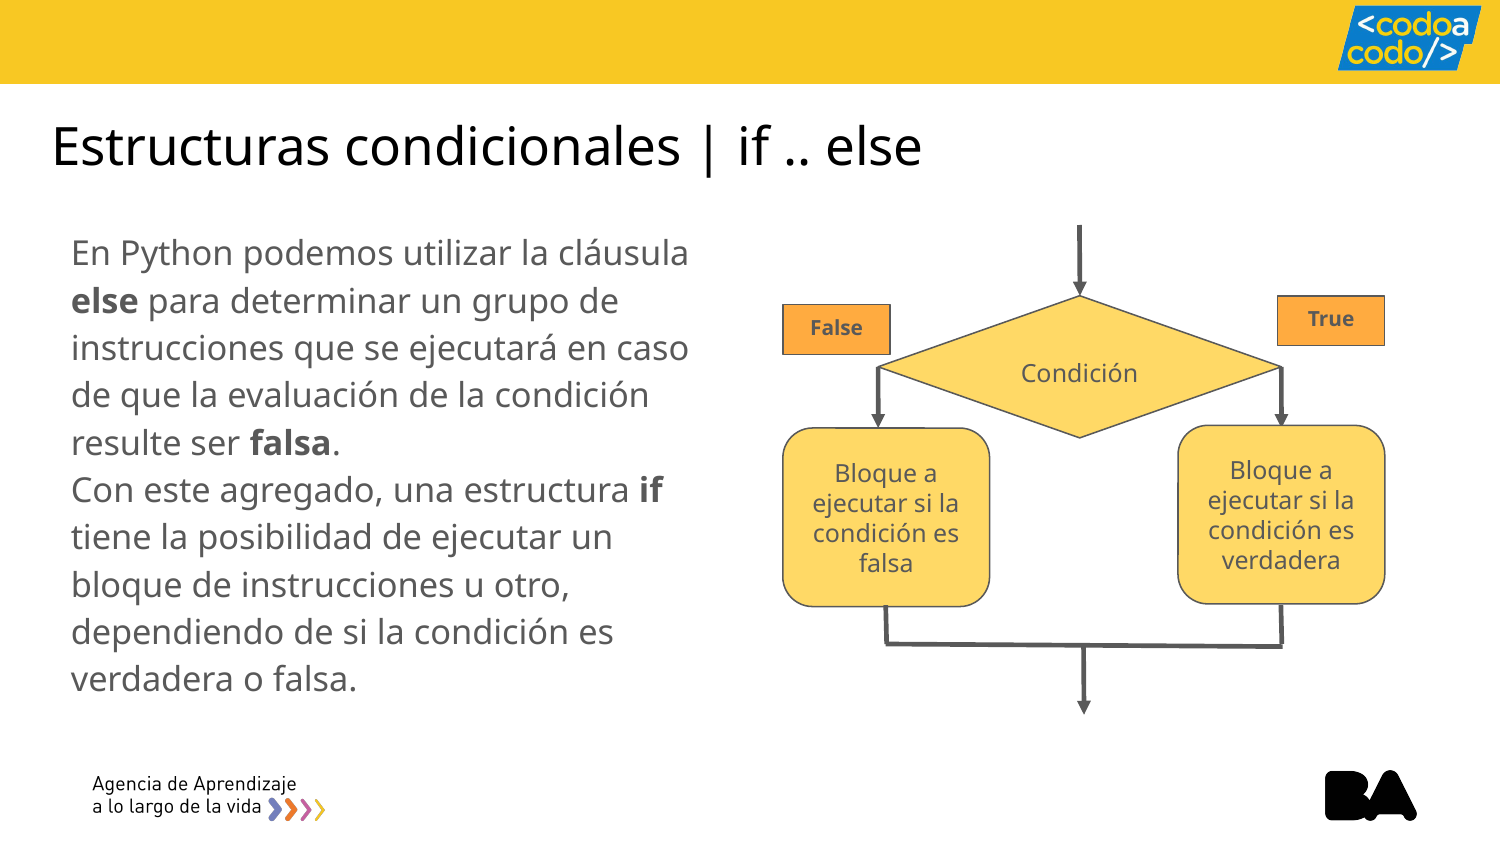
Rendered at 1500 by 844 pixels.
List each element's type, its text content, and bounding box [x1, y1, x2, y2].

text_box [891, 643, 1083, 647]
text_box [1085, 643, 1283, 647]
picture [1337, 5, 1482, 71]
picture [1325, 770, 1417, 821]
picture [70, 756, 344, 835]
text_box En Python podemos utilizar la cláusula else para determinar un grupo de instrucciones que se ejecutará en caso de que la evaluación de la condición resulte ser falsa. Con este agregado, una estructura if tiene la posibilidad de ejecutar un bloque de instrucciones u otro, dependiendo de si la condición es verdadera o falsa. [70, 210, 728, 748]
text_box Bloque a ejecutar si la condición es verdadera [1177, 425, 1385, 604]
text_box Condición [880, 297, 1280, 438]
text_box False [782, 304, 891, 355]
text_box Bloque a ejecutar si la condición es falsa [782, 427, 990, 607]
text_box Estructuras condicionales | if .. else [51, 97, 1446, 192]
text_box True [1277, 295, 1385, 346]
